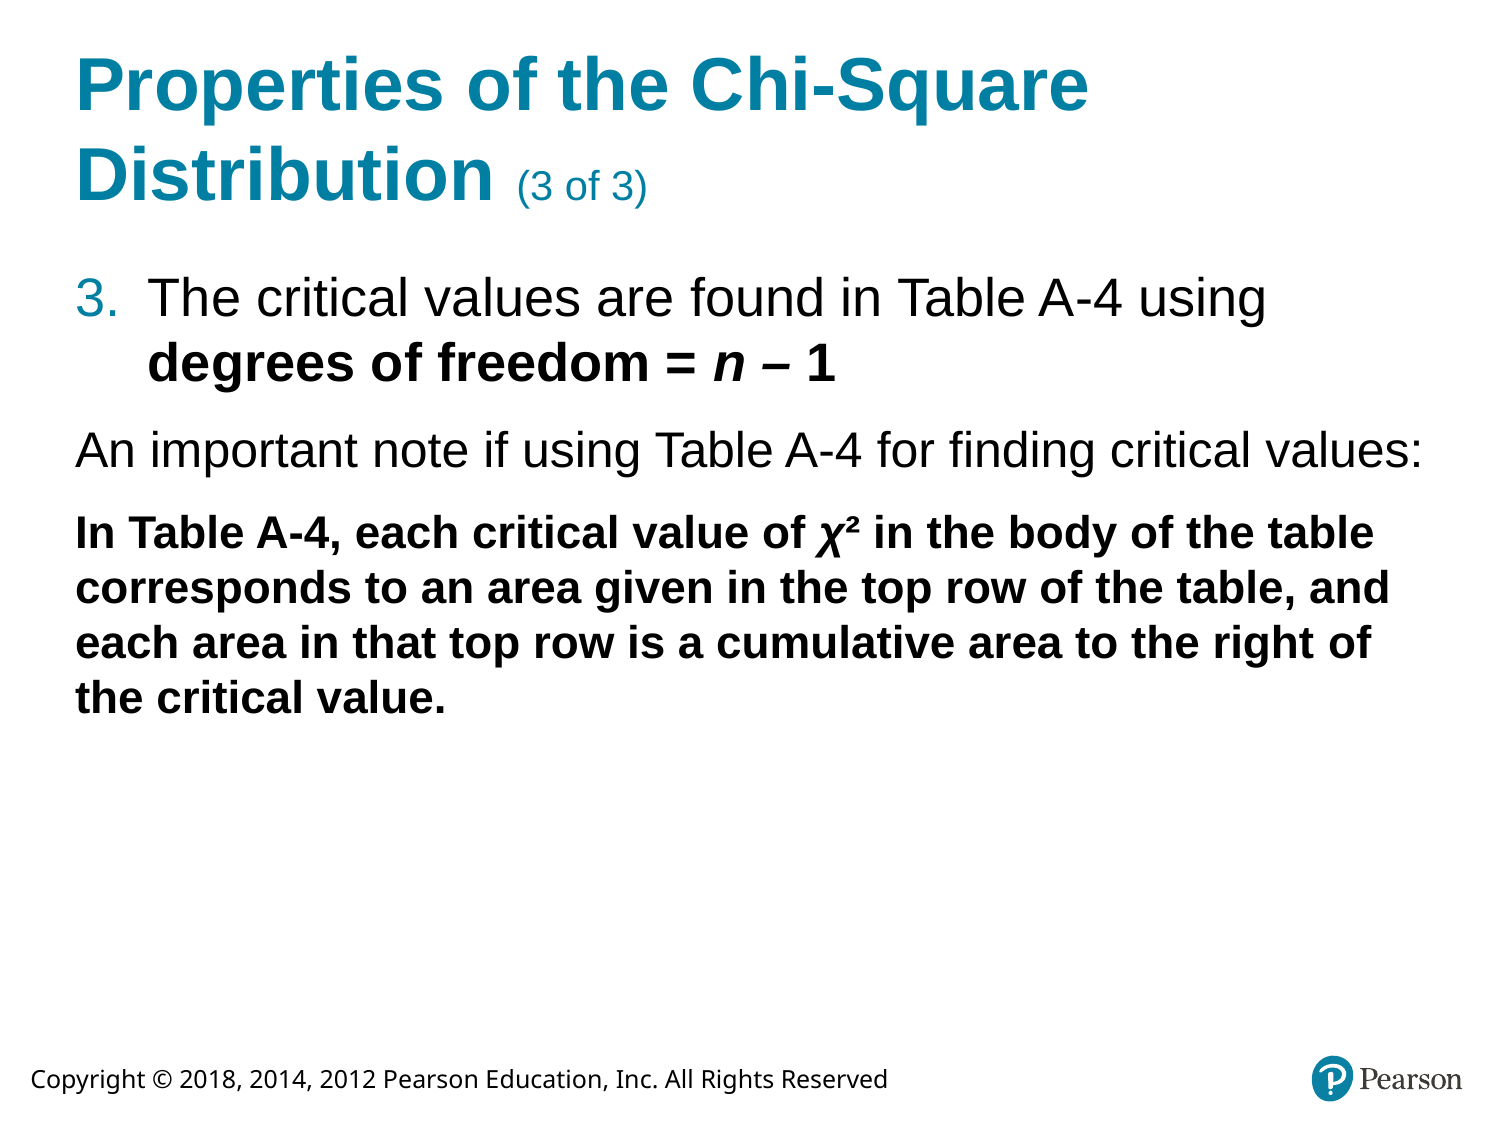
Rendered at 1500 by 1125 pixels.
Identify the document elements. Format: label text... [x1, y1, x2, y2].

title Properties of the Chi-Square Distribution (3 of 3) [75, 35, 1425, 216]
list The critical values are found in Table A-4 using degrees of freedom = n – 1 An important note if using Table A-4 for finding critical values: In Table A-4, each critical value of χ² in the body of the table corresponds to an area given in the top row of the table, and each area in that top row is a cumulative area to the right of the critical value. [75, 262, 1425, 788]
